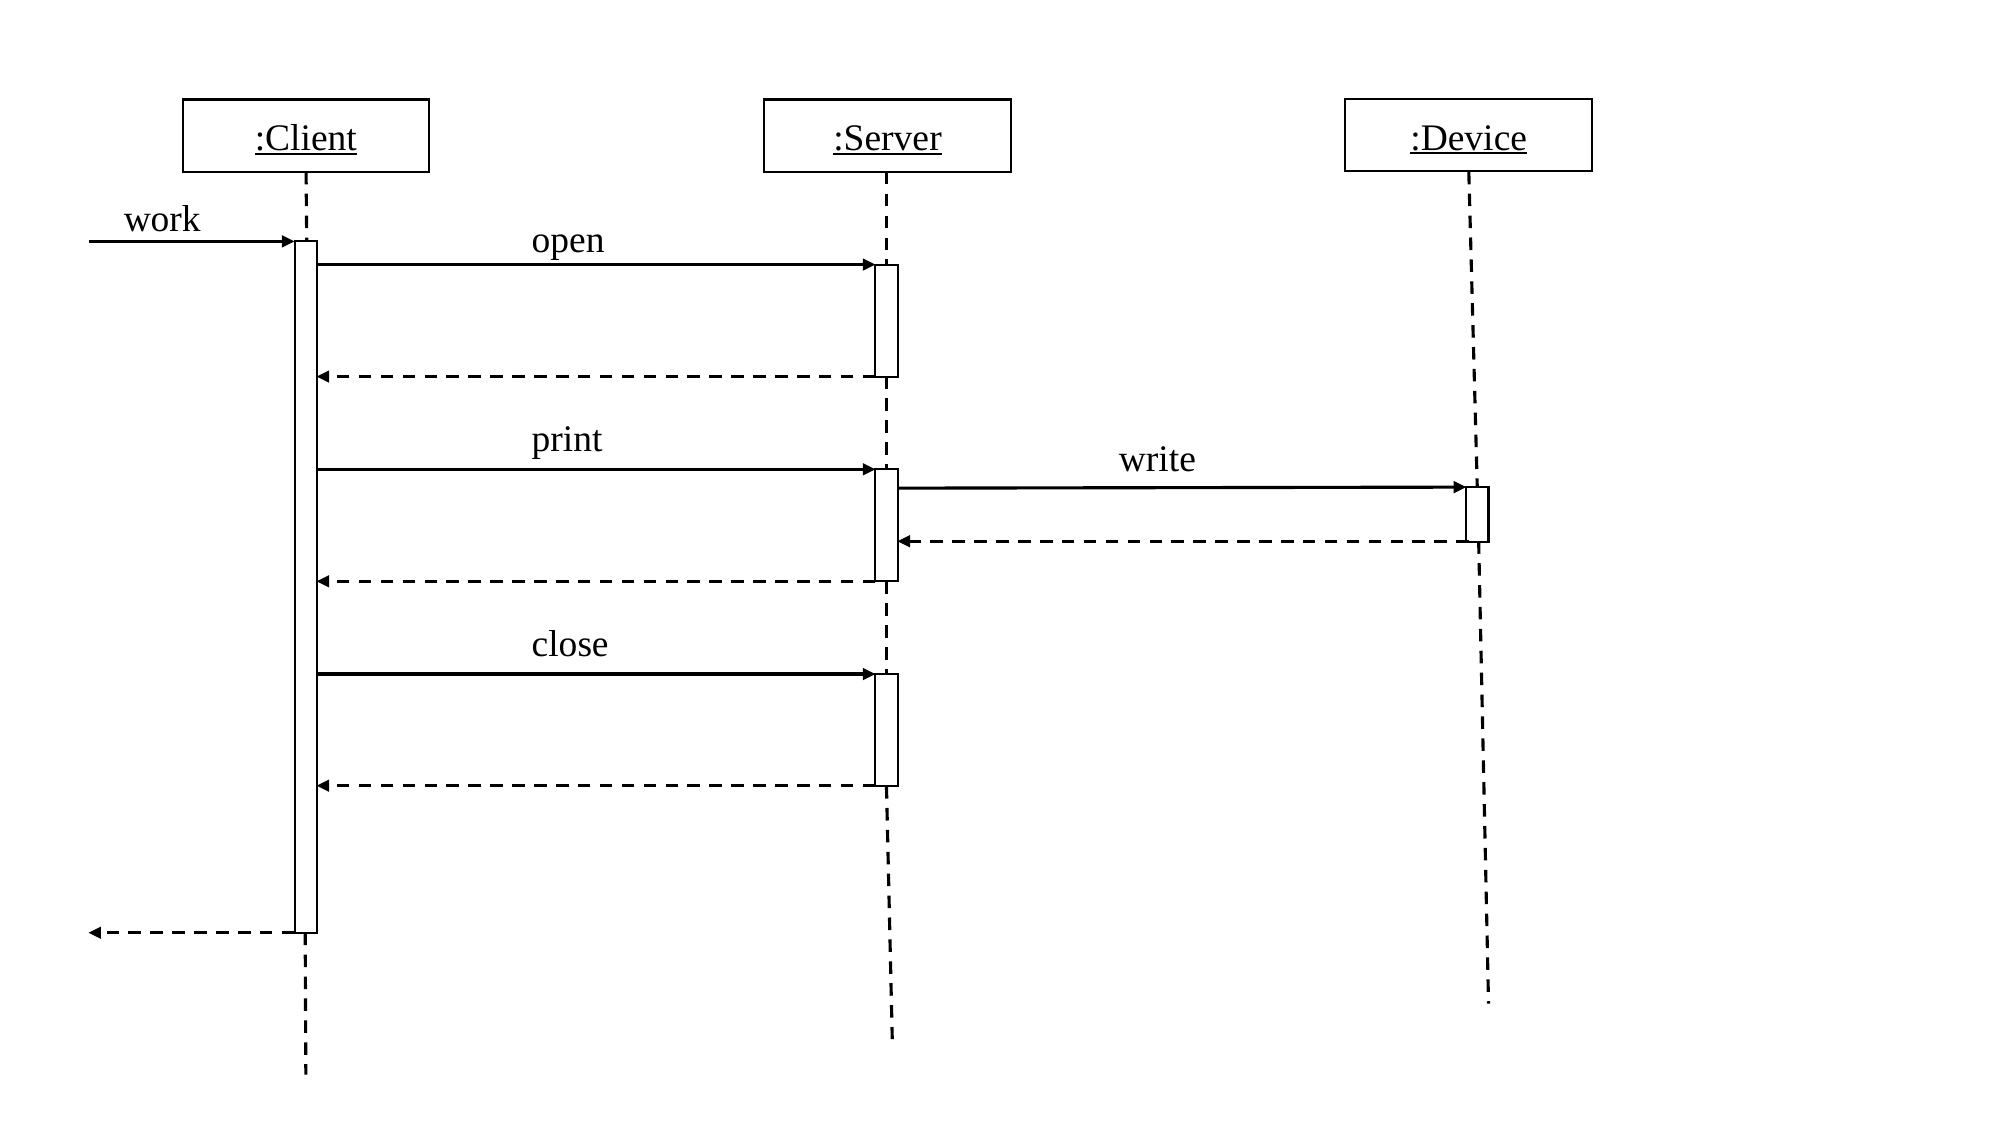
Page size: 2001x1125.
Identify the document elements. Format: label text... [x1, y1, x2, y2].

text_box work [109, 186, 268, 241]
text_box write [1104, 426, 1263, 486]
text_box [1478, 541, 1489, 1004]
text_box [874, 468, 899, 582]
text_box [1465, 486, 1490, 543]
text_box :Client [182, 98, 430, 173]
text_box close [516, 611, 676, 671]
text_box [1468, 171, 1478, 488]
text_box open [516, 207, 676, 264]
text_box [886, 786, 893, 1040]
text_box [874, 673, 899, 787]
text_box work [109, 242, 268, 247]
text_box [294, 240, 318, 934]
text_box :Device [1344, 98, 1593, 172]
text_box print [516, 406, 676, 467]
text_box [874, 264, 899, 378]
text_box :Server [763, 98, 1012, 173]
